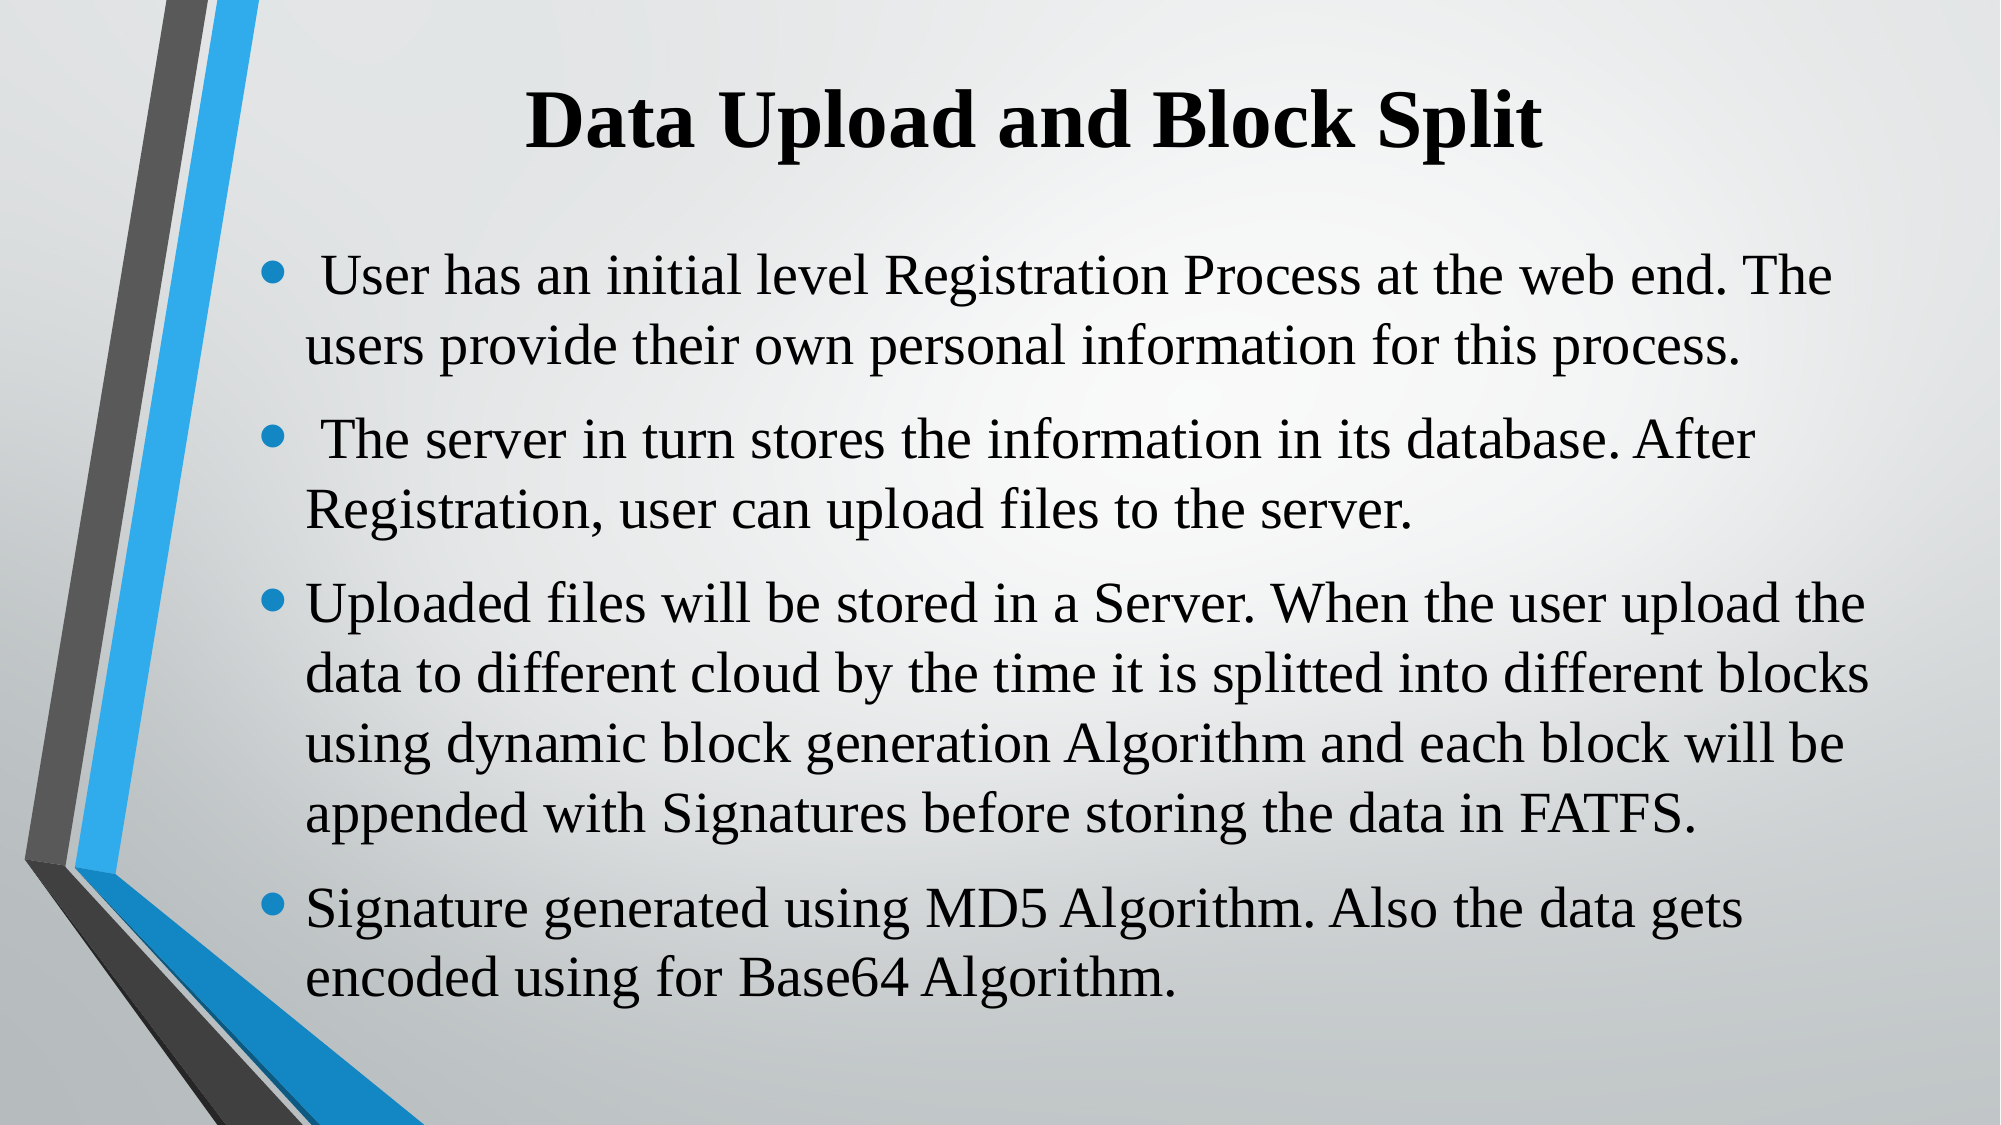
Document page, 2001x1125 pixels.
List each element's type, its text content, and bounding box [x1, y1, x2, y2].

list User has an initial level Registration Process at the web end. The users provide their own personal information for this process. The server in turn stores the information in its database. After Registration, user can upload files to the server. Uploaded files will be stored in a Server. When the user upload the data to different cloud by the time it is splitted into different blocks using dynamic block generation Algorithm and each block will be appended with Signatures before storing the data in FATFS. Signature generated using MD5 Algorithm. Also the data gets encoded using for Base64 Algorithm. [243, 228, 1887, 1074]
title Data Upload and Block Split [212, 0, 1857, 229]
